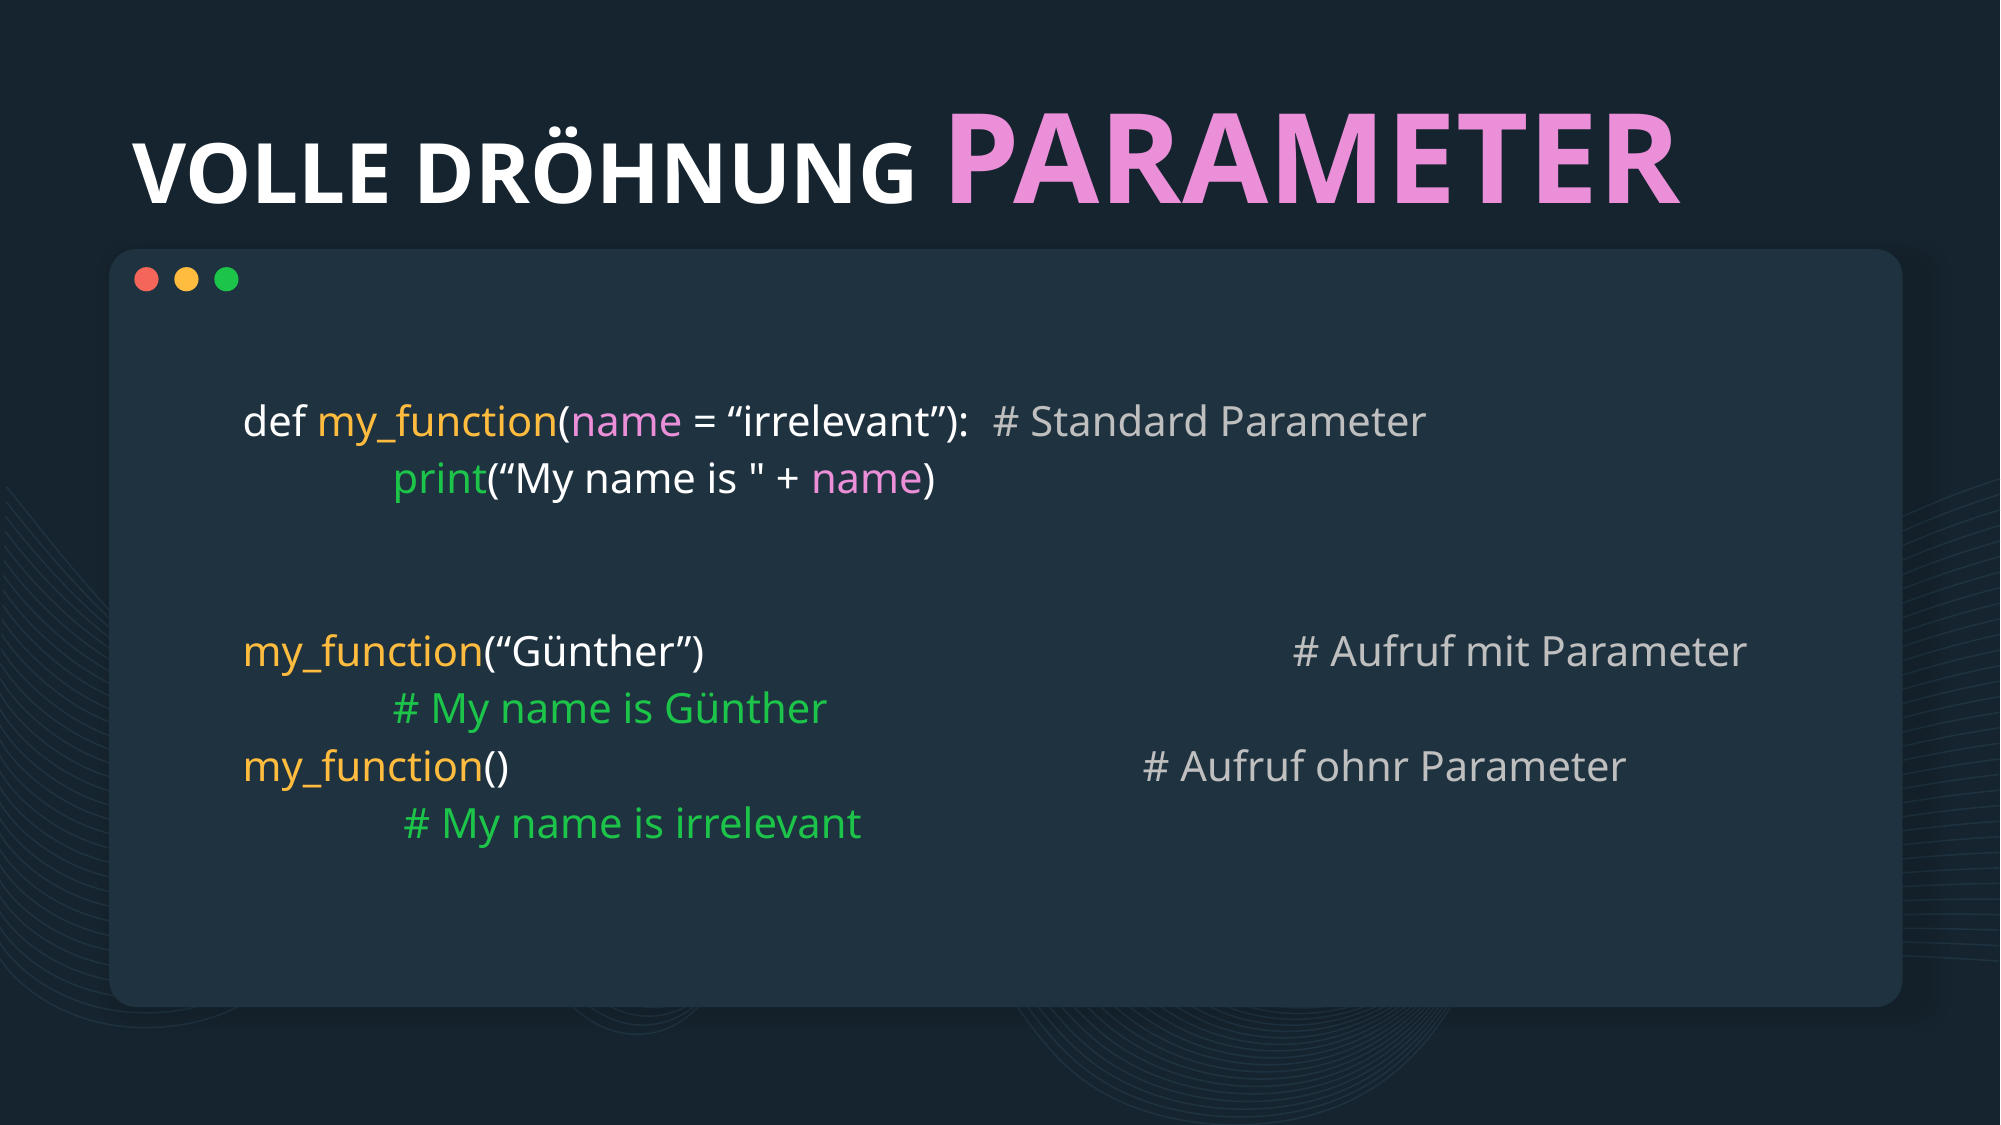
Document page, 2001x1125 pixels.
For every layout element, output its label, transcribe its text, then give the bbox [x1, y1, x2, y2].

list def my_function(name = “irrelevant”): # Standard Parameter print(“My name is " + name) my_function(“Günther”) # Aufruf mit Parameter # My name is Günther my_function() # Aufruf ohnr Parameter # My name is irrelevant [199, 367, 1899, 1046]
title VOLLE DRÖHNUNG PARAMETER [112, 58, 1713, 185]
